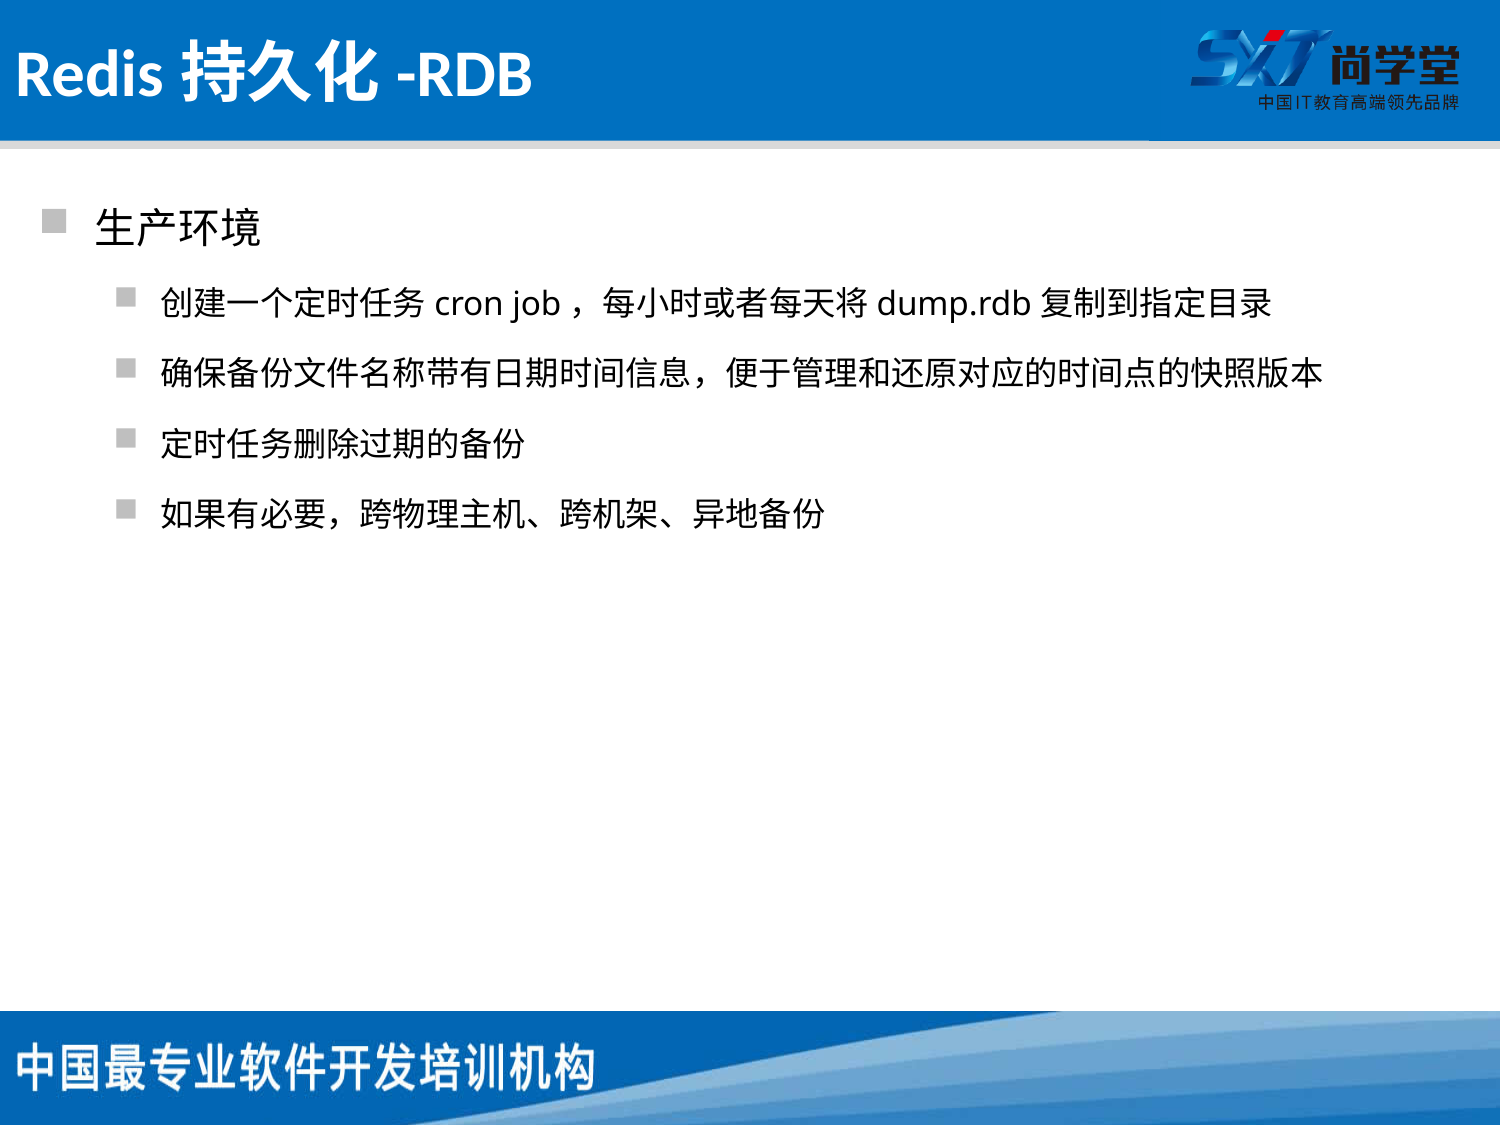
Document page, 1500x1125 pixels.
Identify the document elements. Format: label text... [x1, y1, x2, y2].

picture [0, 1011, 1500, 1125]
title Redis持久化-RDB [0, 0, 1161, 141]
picture [1161, 0, 1500, 141]
list 生产环境 创建一个定时任务cron job，每小时或者每天将dump.rdb复制到指定目录 确保备份文件名称带有日期时间信息，便于管理和还原对应的时间点的快照版本 定时任务删除过期的备份 如果有必要，跨物理主机、跨机架、异地备份 [23, 164, 1465, 1012]
